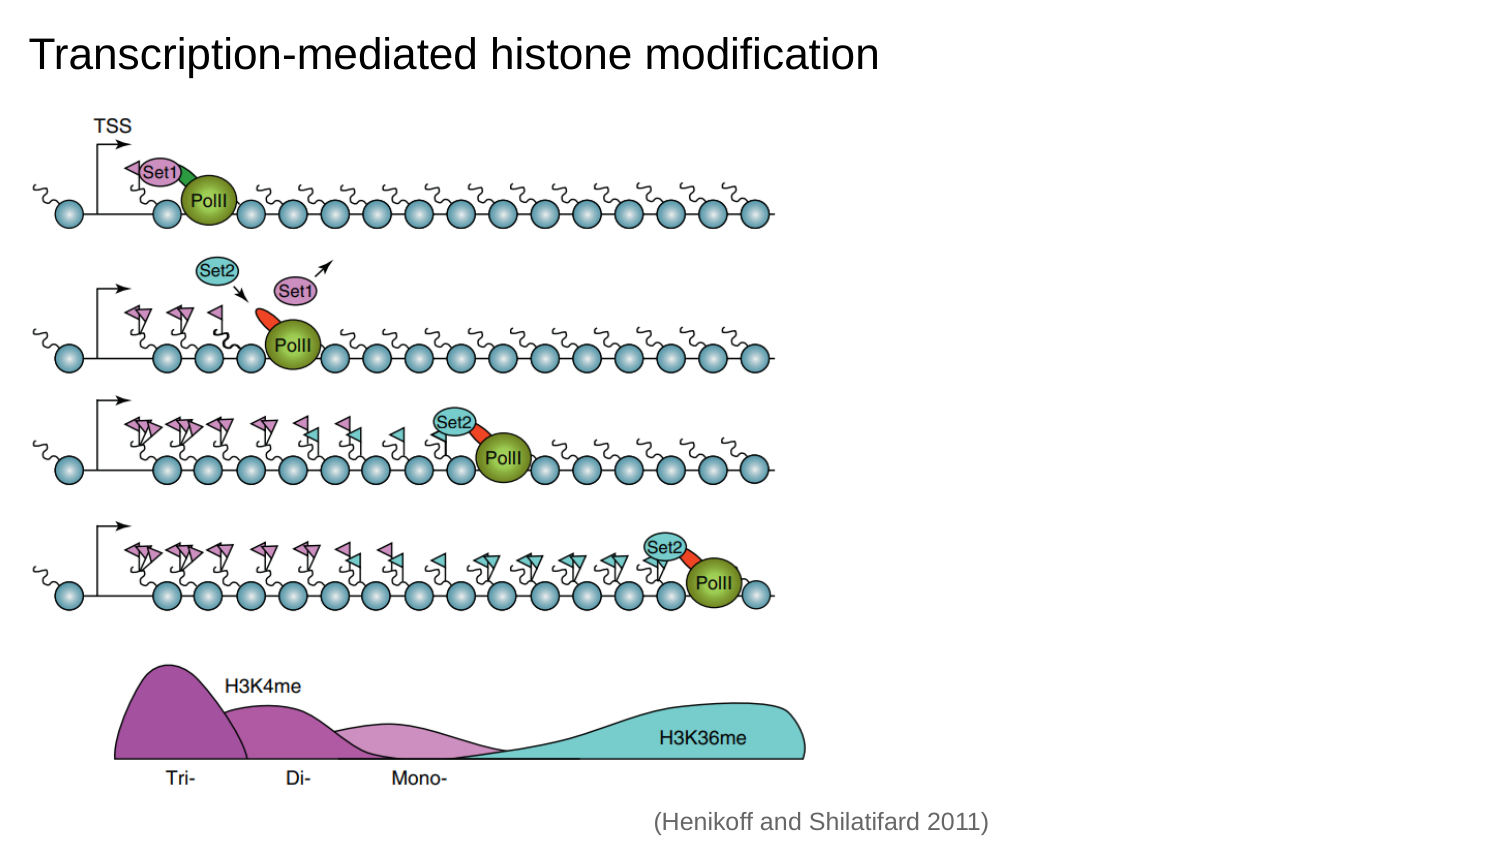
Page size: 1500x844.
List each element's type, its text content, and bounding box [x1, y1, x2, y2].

title Transcription-mediated histone modification [13, 10, 1486, 103]
picture [24, 110, 811, 794]
text_box (Henikoff and Shilatifard 2011) [638, 790, 1131, 844]
